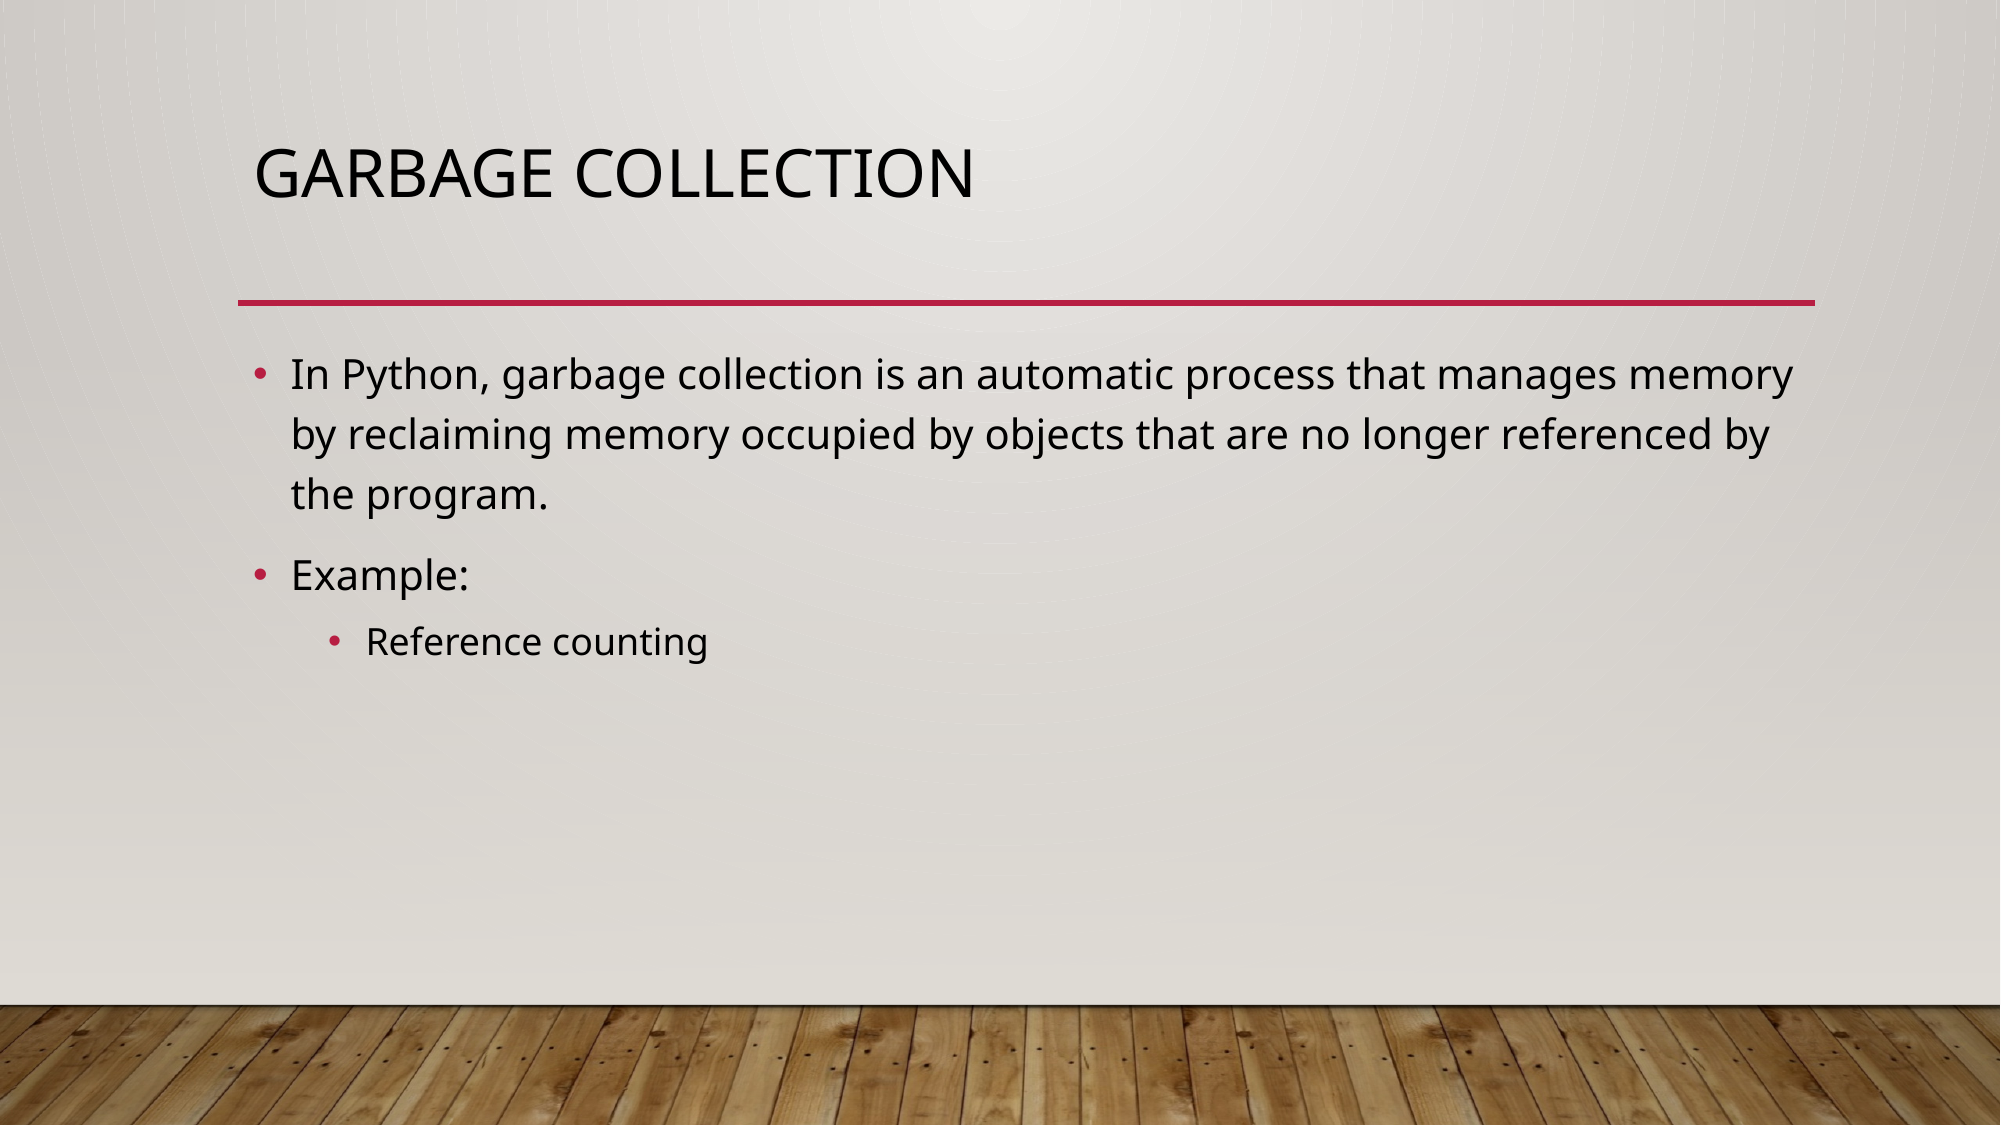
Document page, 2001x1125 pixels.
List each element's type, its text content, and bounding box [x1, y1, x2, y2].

title Garbage collection [238, 131, 1814, 305]
picture [0, 1005, 2000, 1125]
list In Python, garbage collection is an automatic process that manages memory by reclaiming memory occupied by objects that are no longer referenced by the program. Example: Reference counting [238, 330, 1814, 897]
